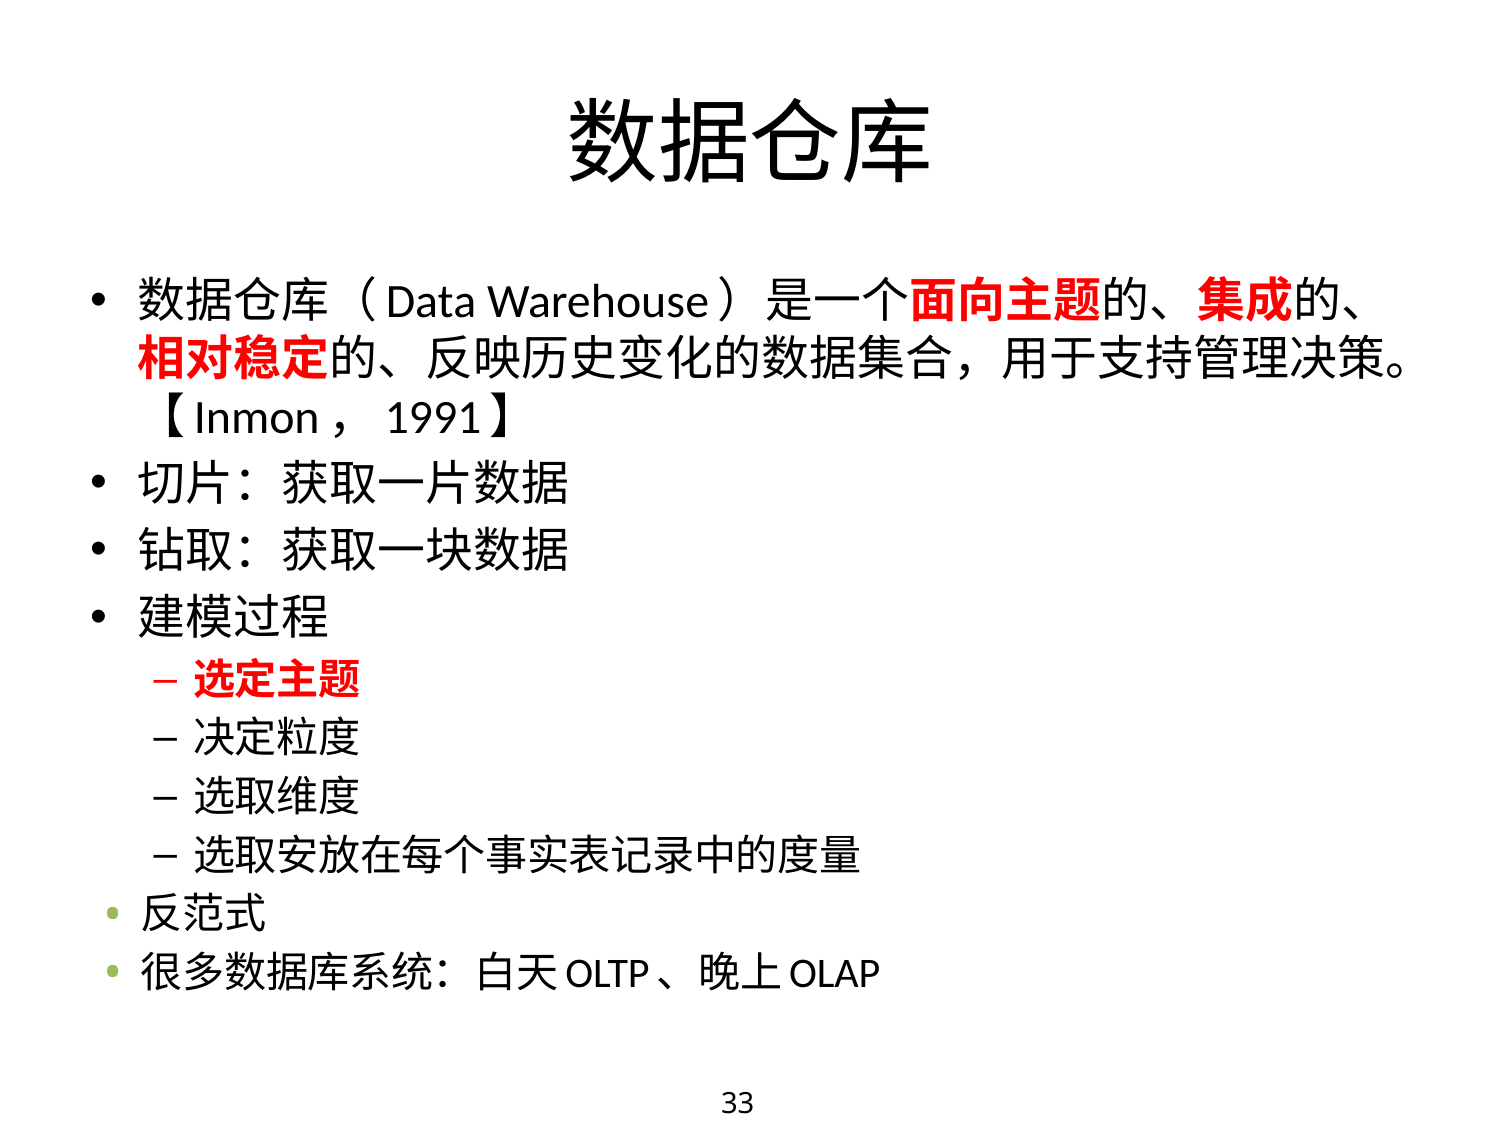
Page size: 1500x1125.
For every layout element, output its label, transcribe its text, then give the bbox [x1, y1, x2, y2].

list 数据仓库（Data Warehouse）是一个面向主题的、集成的、相对稳定的、反映历史变化的数据集合，用于支持管理决策。【Inmon，1991】 切片：获取一片数据 钻取：获取一块数据 建模过程 选定主题 决定粒度 选取维度 选取安放在每个事实表记录中的度量 反范式 很多数据库系统：白天OLTP、晚上OLAP [75, 262, 1425, 1005]
title 数据仓库 [75, 45, 1425, 233]
